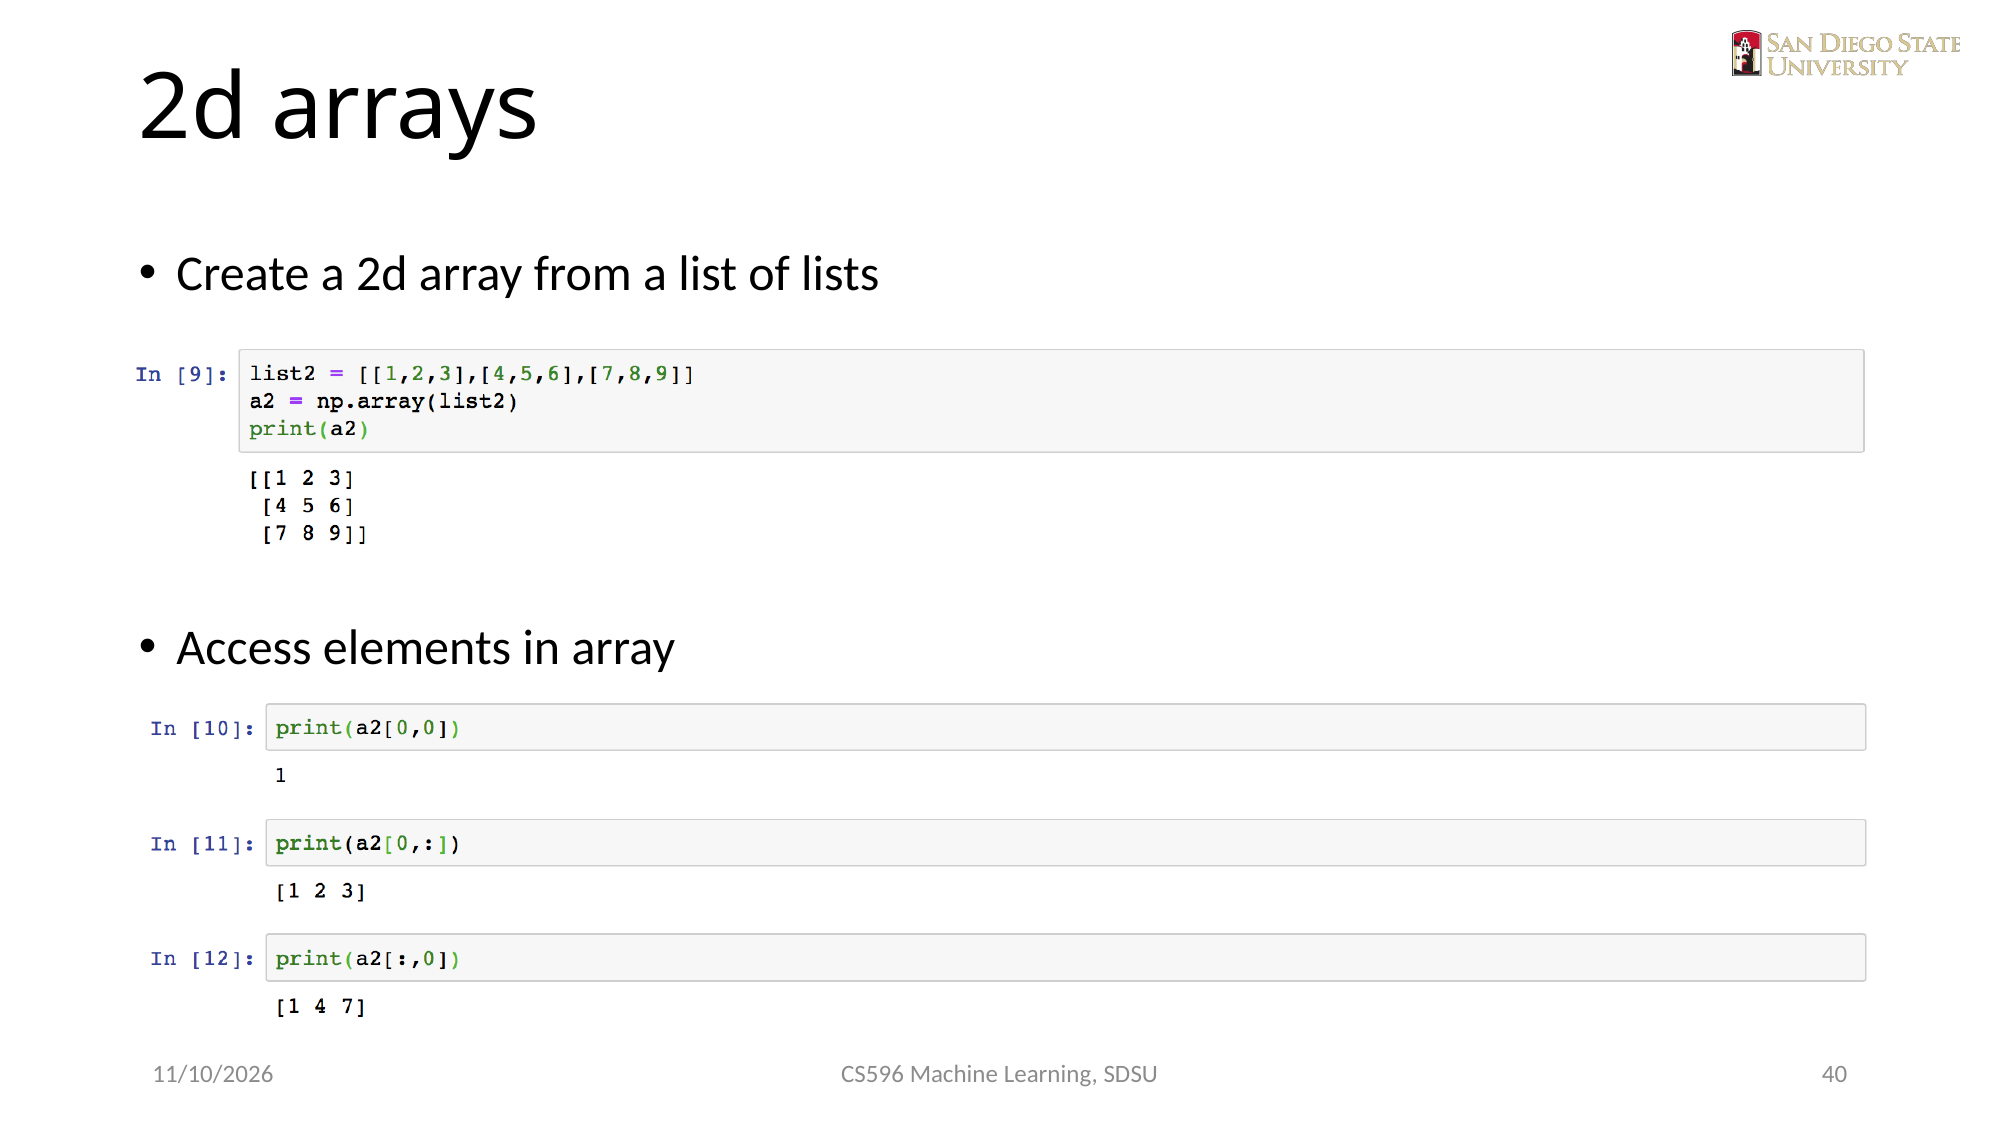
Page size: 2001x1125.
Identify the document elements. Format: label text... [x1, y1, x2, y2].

slide_number 40 [1412, 1042, 1863, 1103]
list Create a 2d array from a list of lists Access elements in array [123, 554, 1849, 954]
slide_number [137, 1042, 588, 1103]
footer CS596 Machine Learning, SDSU [662, 1042, 1338, 1103]
title 2d arrays [123, 0, 1849, 218]
picture [131, 683, 1882, 1030]
picture [123, 324, 1882, 554]
picture [1732, 30, 1960, 76]
list Create a 2d array from a list of lists Access elements in array [123, 239, 1849, 324]
